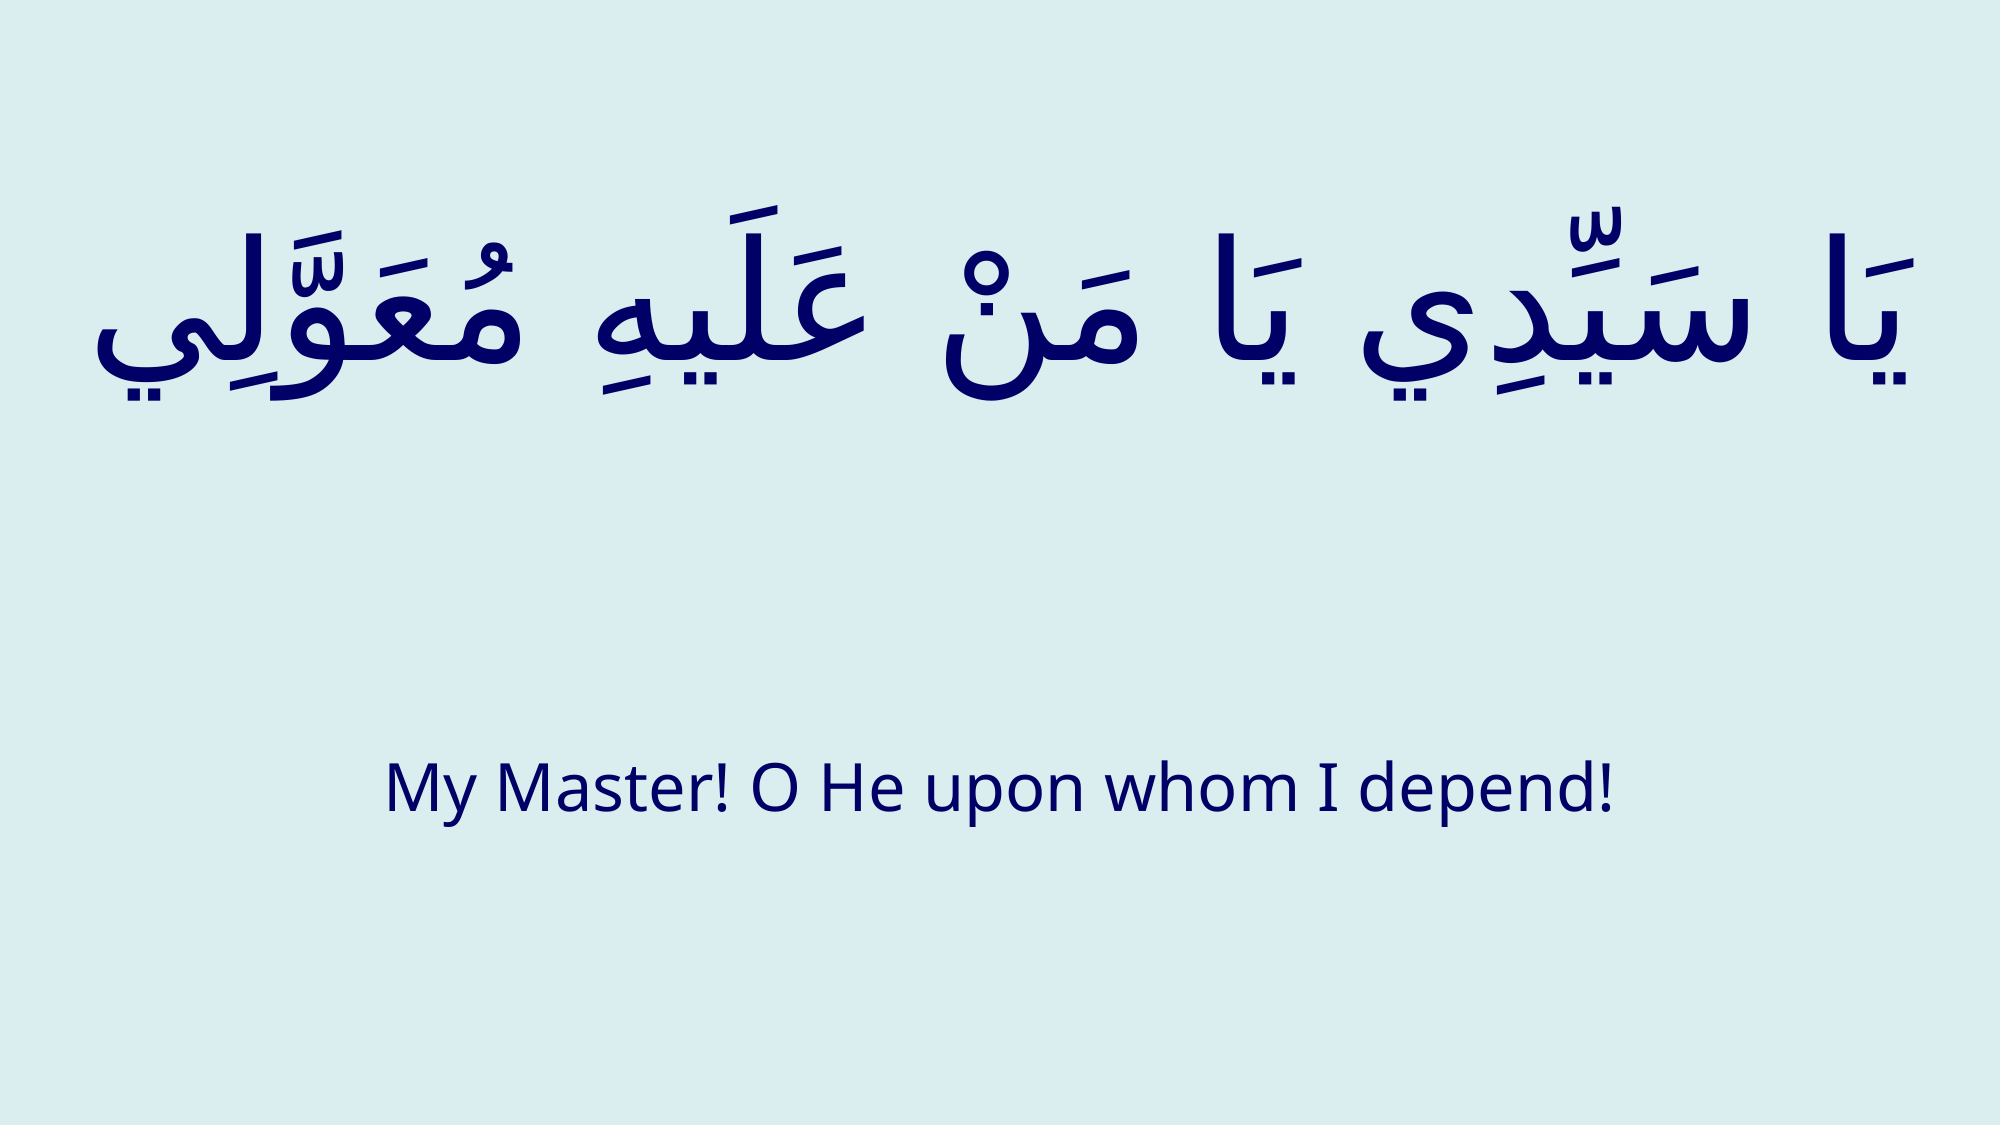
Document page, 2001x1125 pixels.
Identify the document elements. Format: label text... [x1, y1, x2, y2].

list My Master! O He upon whom I depend! [356, 737, 1644, 1050]
title یَا سَیِّدِي یَا مَنْ عَلَیهِ مُعَوَّلِي [0, 200, 2000, 388]
